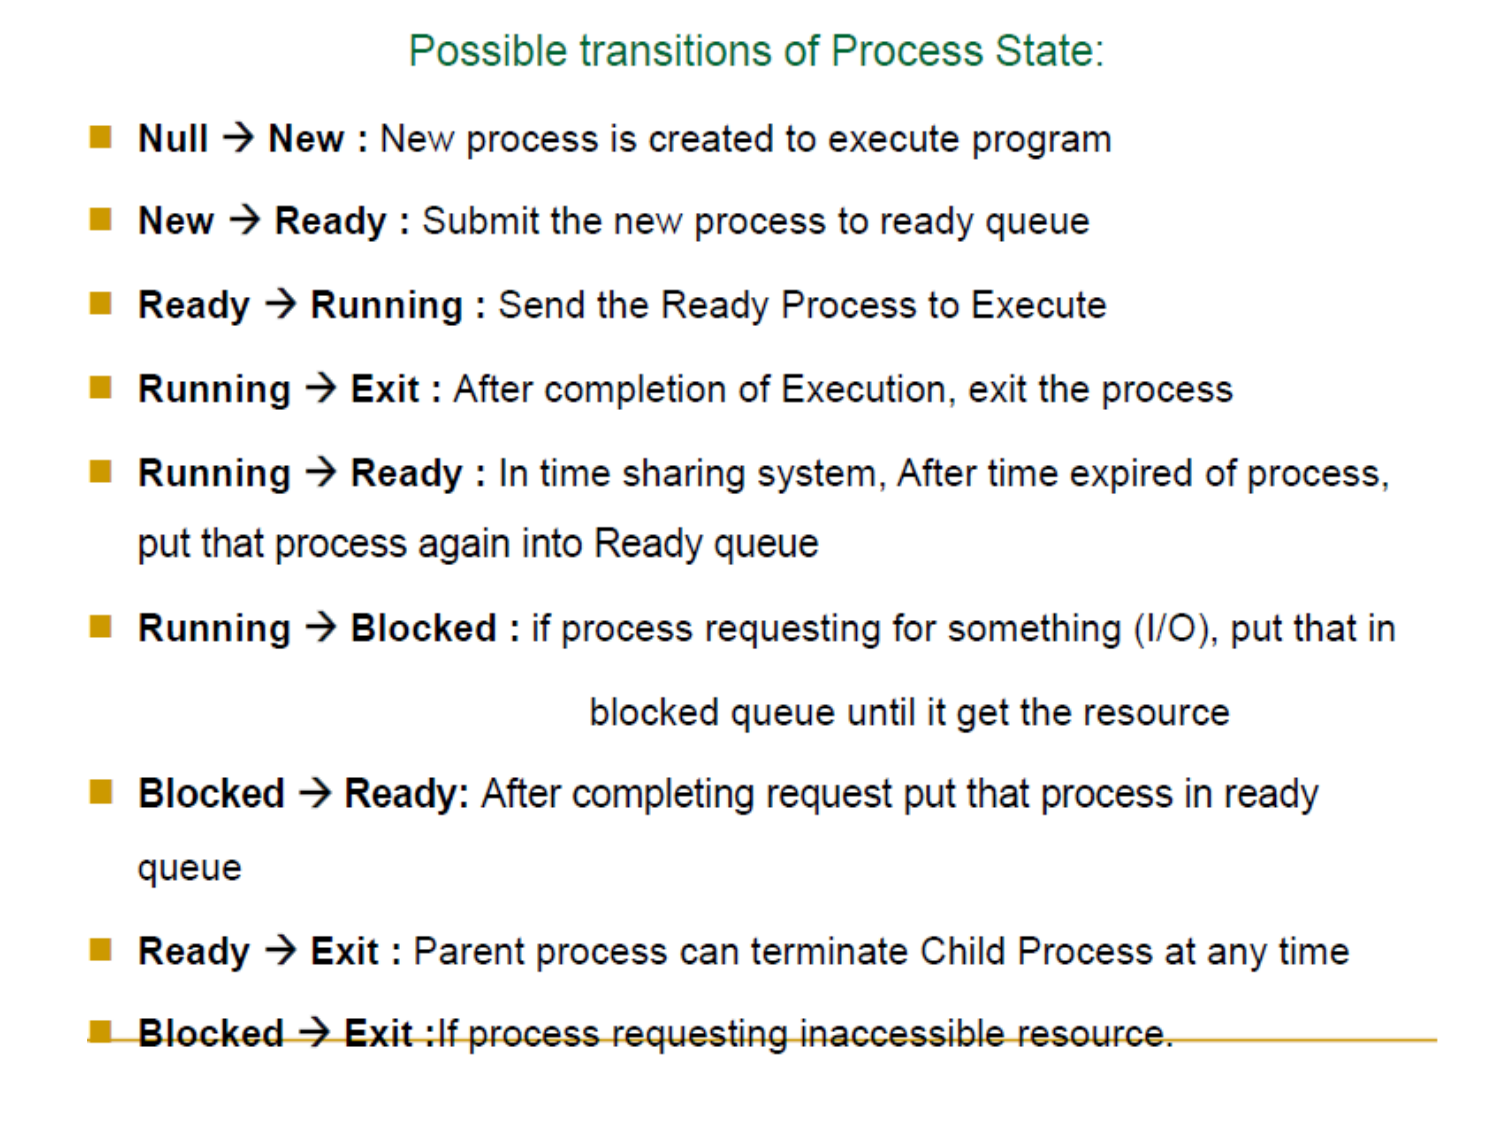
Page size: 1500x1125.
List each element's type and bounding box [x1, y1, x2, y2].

picture [87, 0, 1451, 1076]
